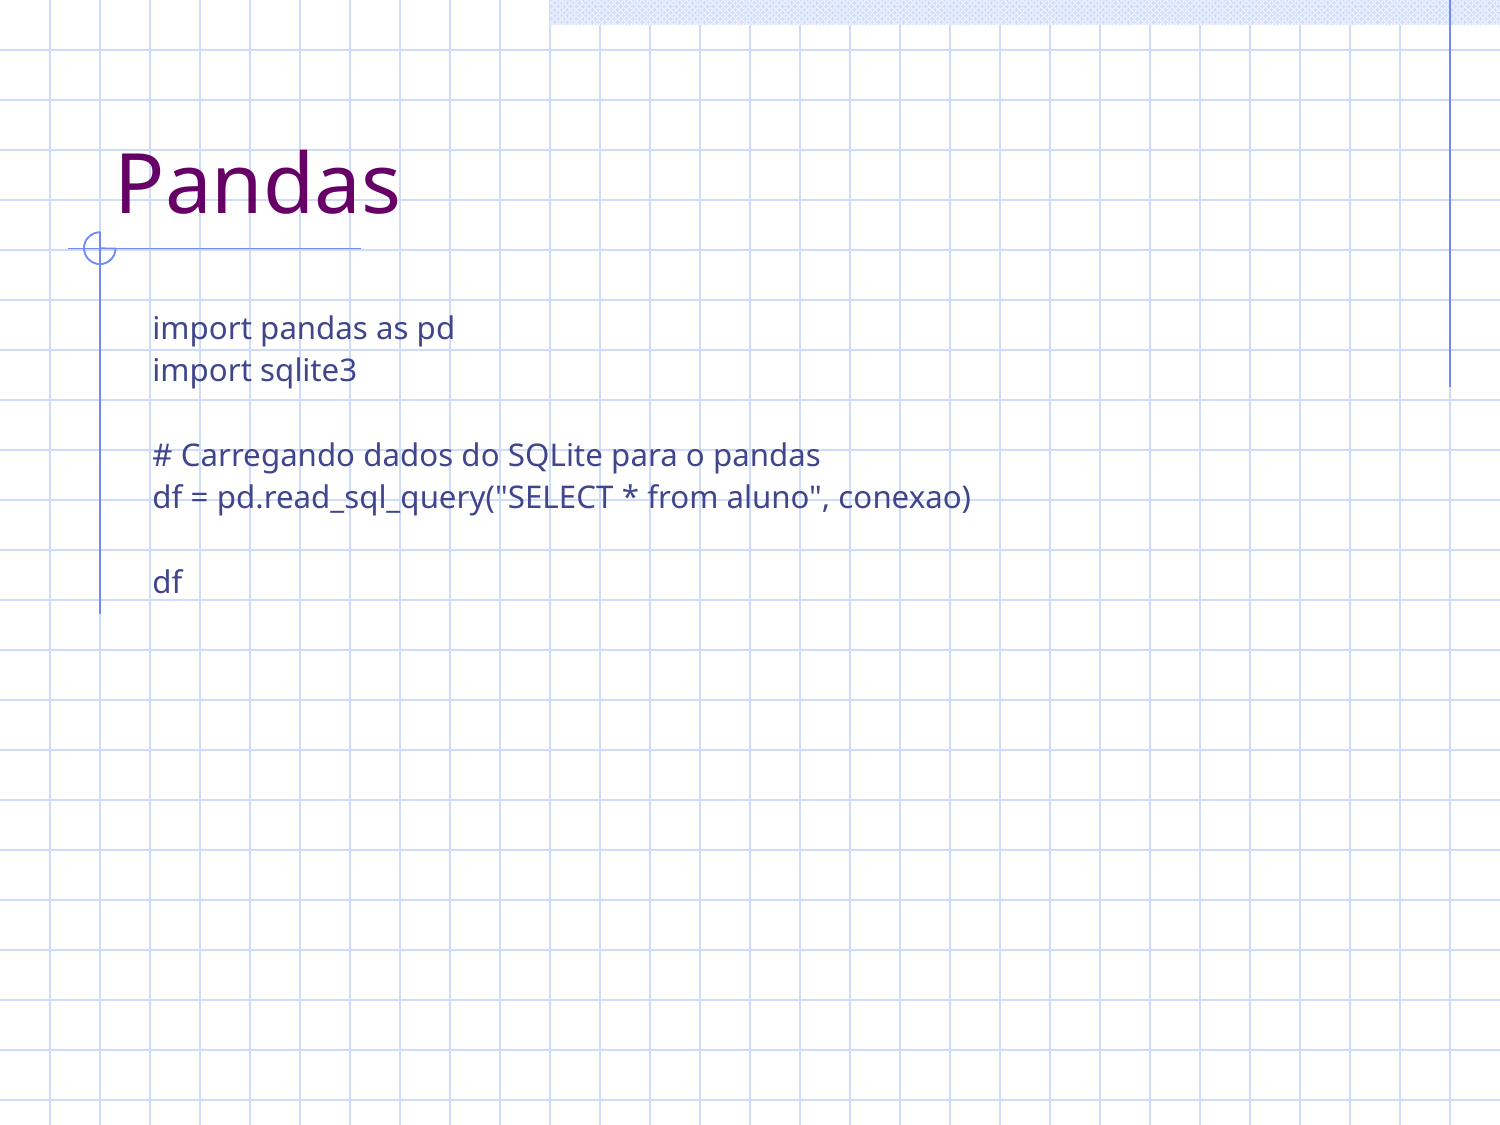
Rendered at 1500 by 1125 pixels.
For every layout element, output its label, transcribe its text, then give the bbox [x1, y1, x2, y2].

picture [549, 0, 1449, 25]
list import pandas as pd import sqlite3 # Carregando dados do SQLite para o pandas df = pd.read_sql_query("SELECT * from aluno", conexao) df [137, 265, 1413, 941]
picture [1451, 0, 1500, 25]
title Pandas [99, 50, 1447, 238]
